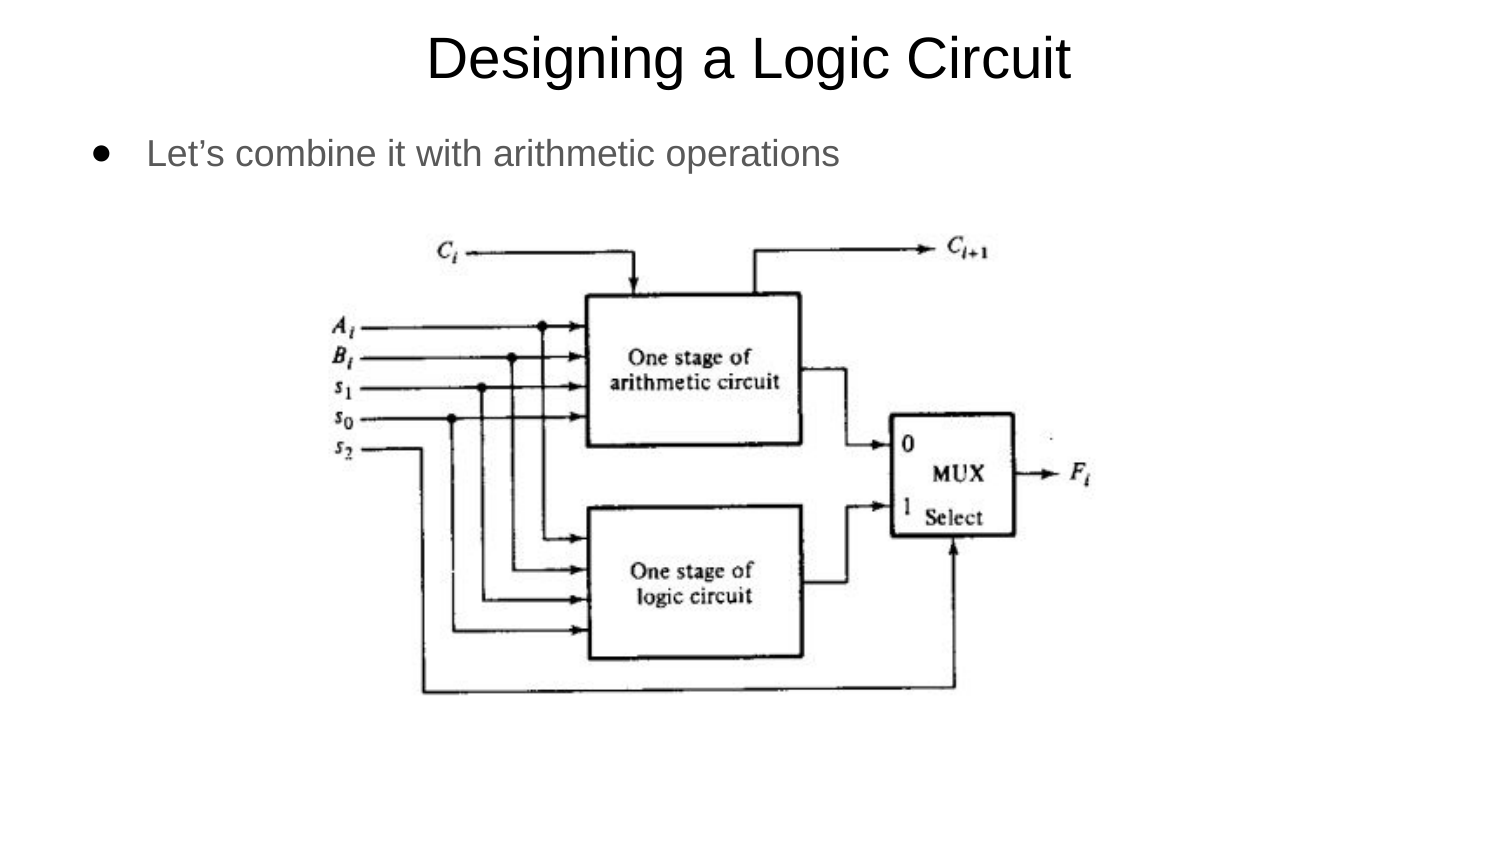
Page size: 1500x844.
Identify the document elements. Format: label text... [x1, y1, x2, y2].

title Designing a Logic Circuit [75, 8, 1425, 102]
picture [300, 220, 1108, 718]
list Let’s combine it with arithmetic operations [75, 114, 1425, 754]
